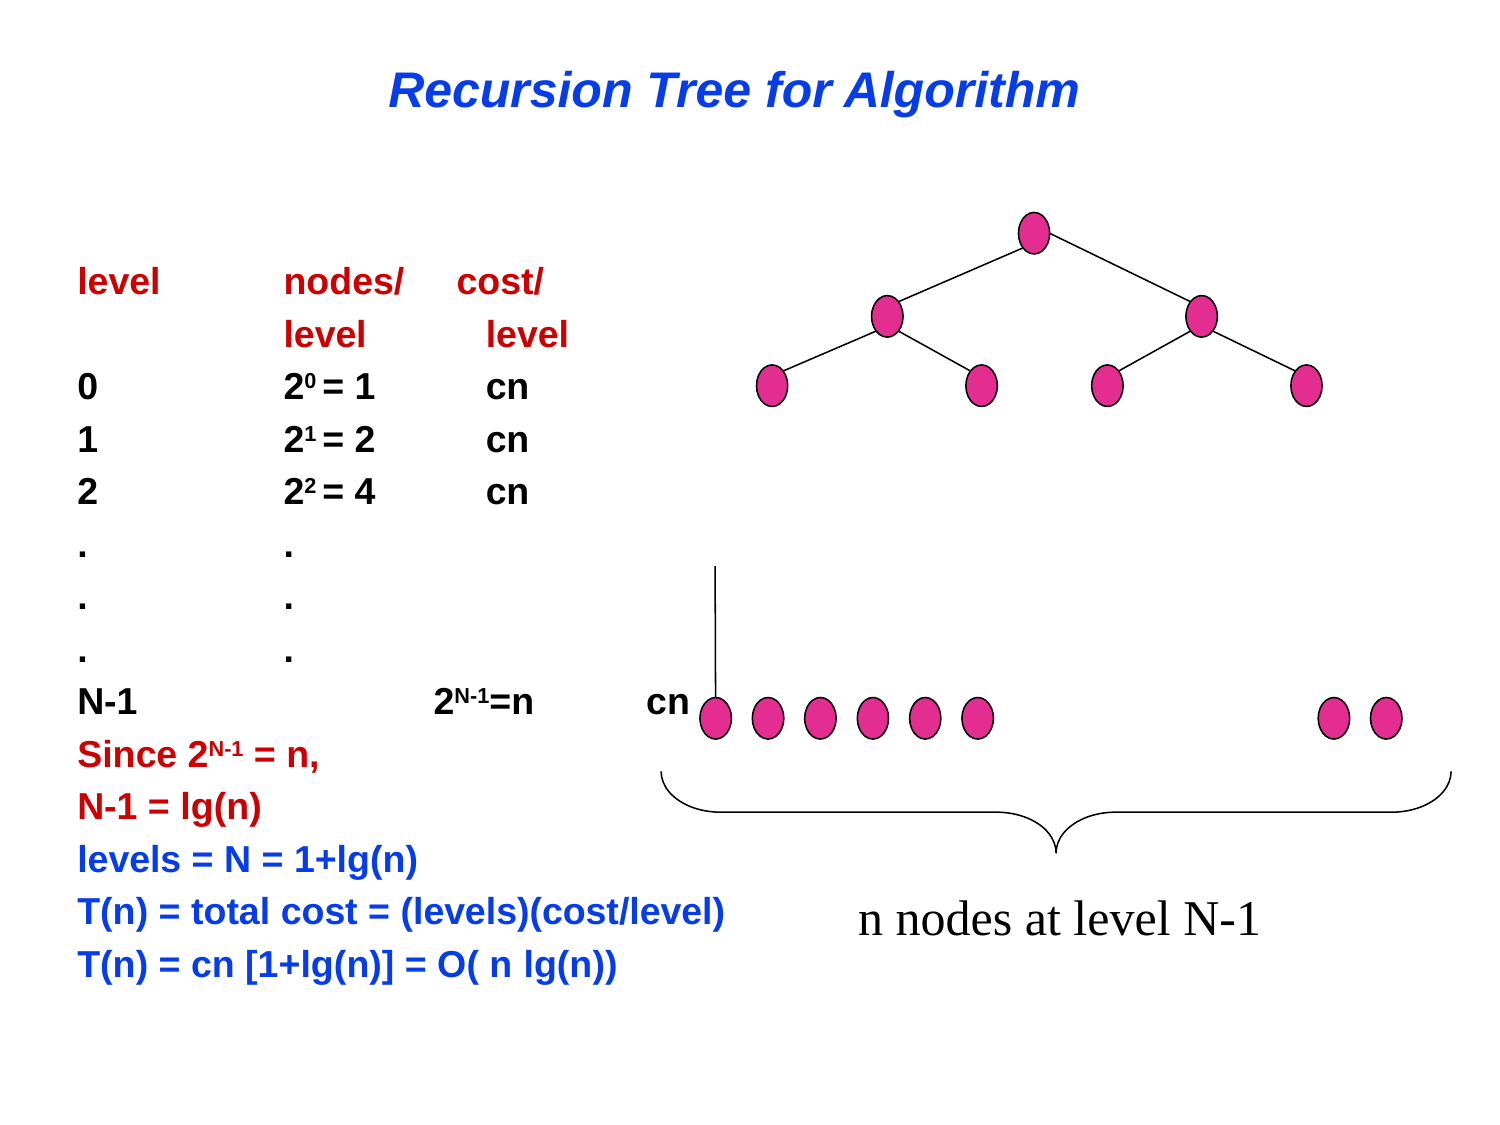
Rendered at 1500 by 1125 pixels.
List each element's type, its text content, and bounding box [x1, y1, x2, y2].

list level nodes/ cost/ level level 0 20 = 1 cn 1 21 = 2 cn 2 22 = 4 cn . . . . . . N-1 2N-1=n cn Since 2N-1 = n, N-1 = lg(n) levels = N = 1+lg(n) T(n) = total cost = (levels)(cost/level) T(n) = cn [1+lg(n)] = O( n lg(n)) [62, 249, 750, 1013]
title Recursion Tree for Algorithm [289, 50, 1211, 125]
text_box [699, 212, 1413, 970]
